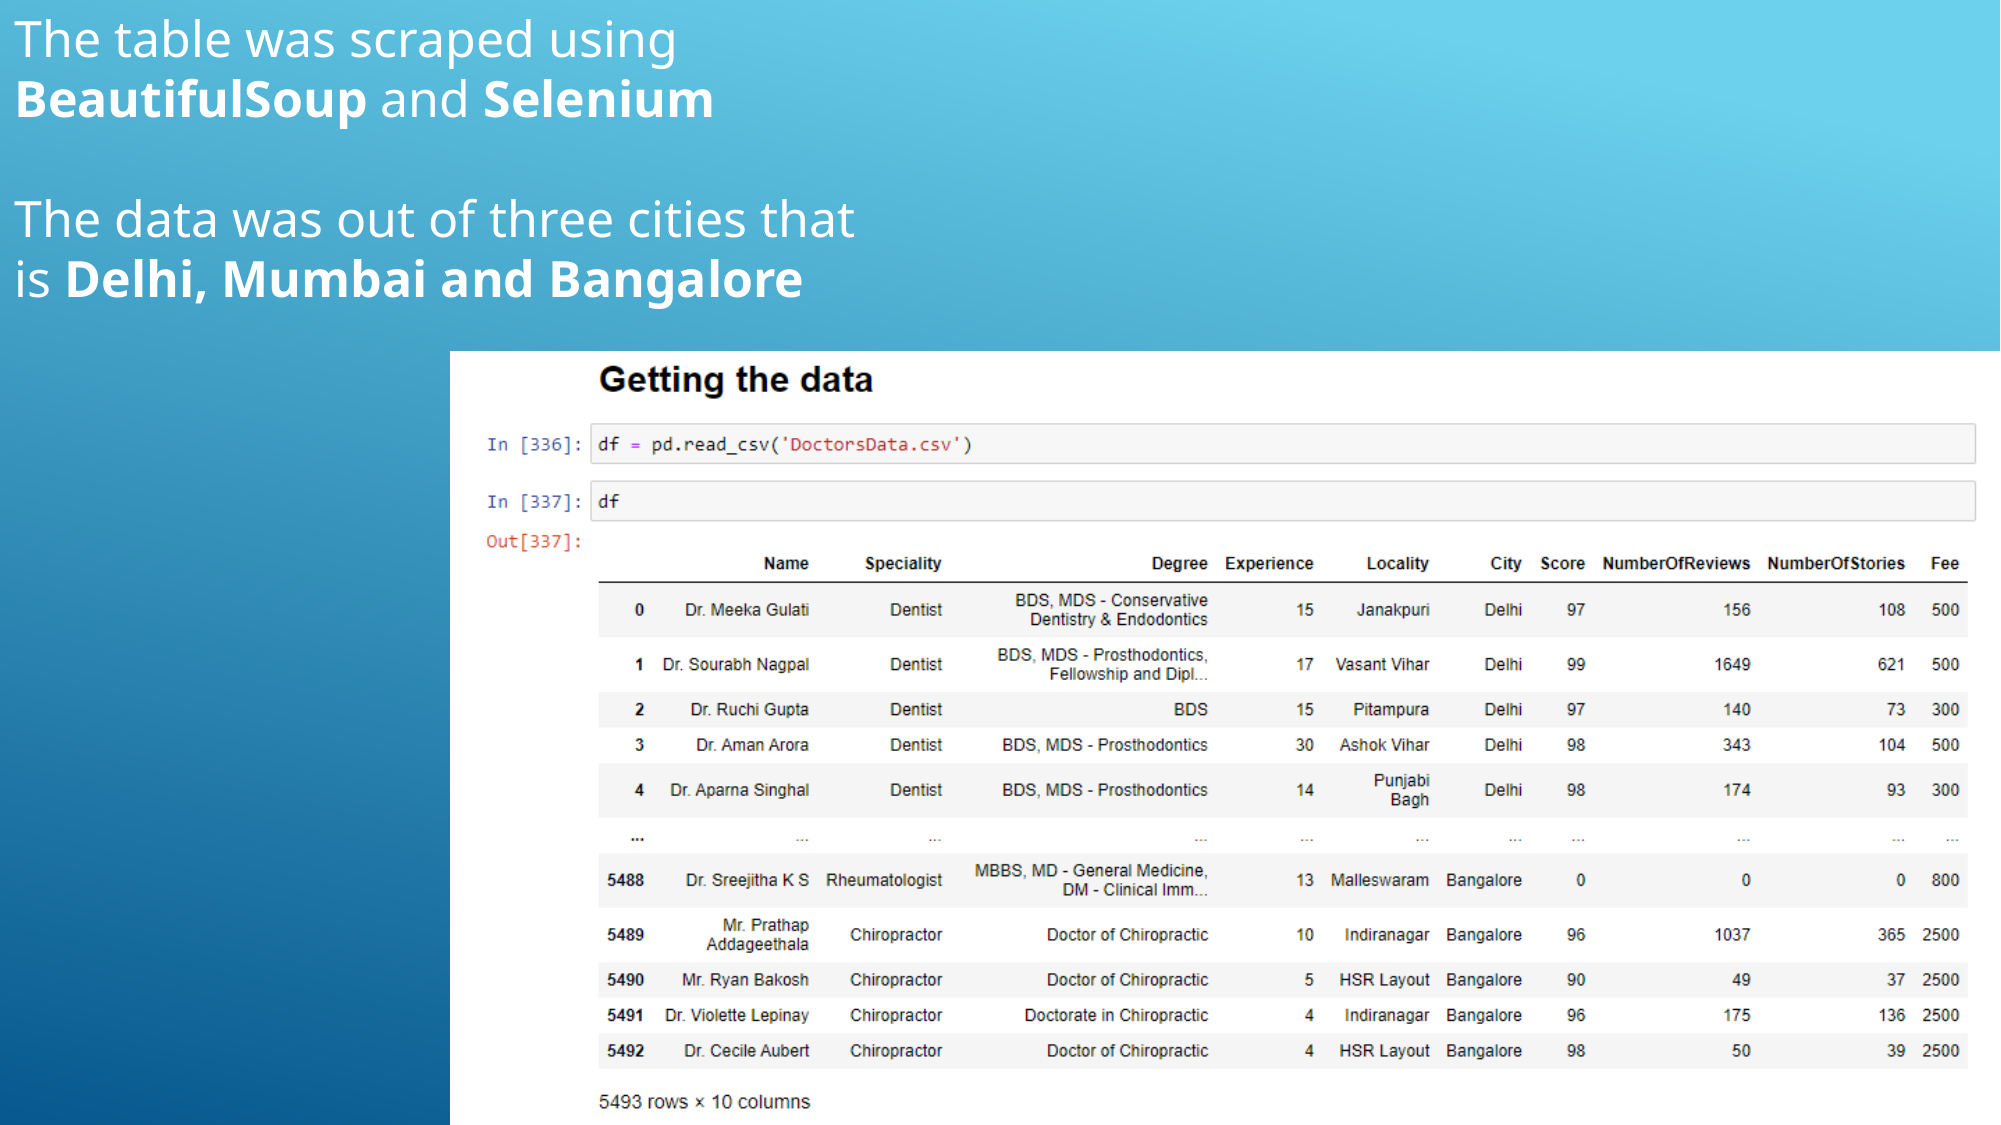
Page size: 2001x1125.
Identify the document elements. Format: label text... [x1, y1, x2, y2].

text_box The table was scraped using BeautifulSoup and Selenium The data was out of three cities that is Delhi, Mumbai and Bangalore [0, 0, 906, 315]
picture [450, 350, 2000, 1125]
